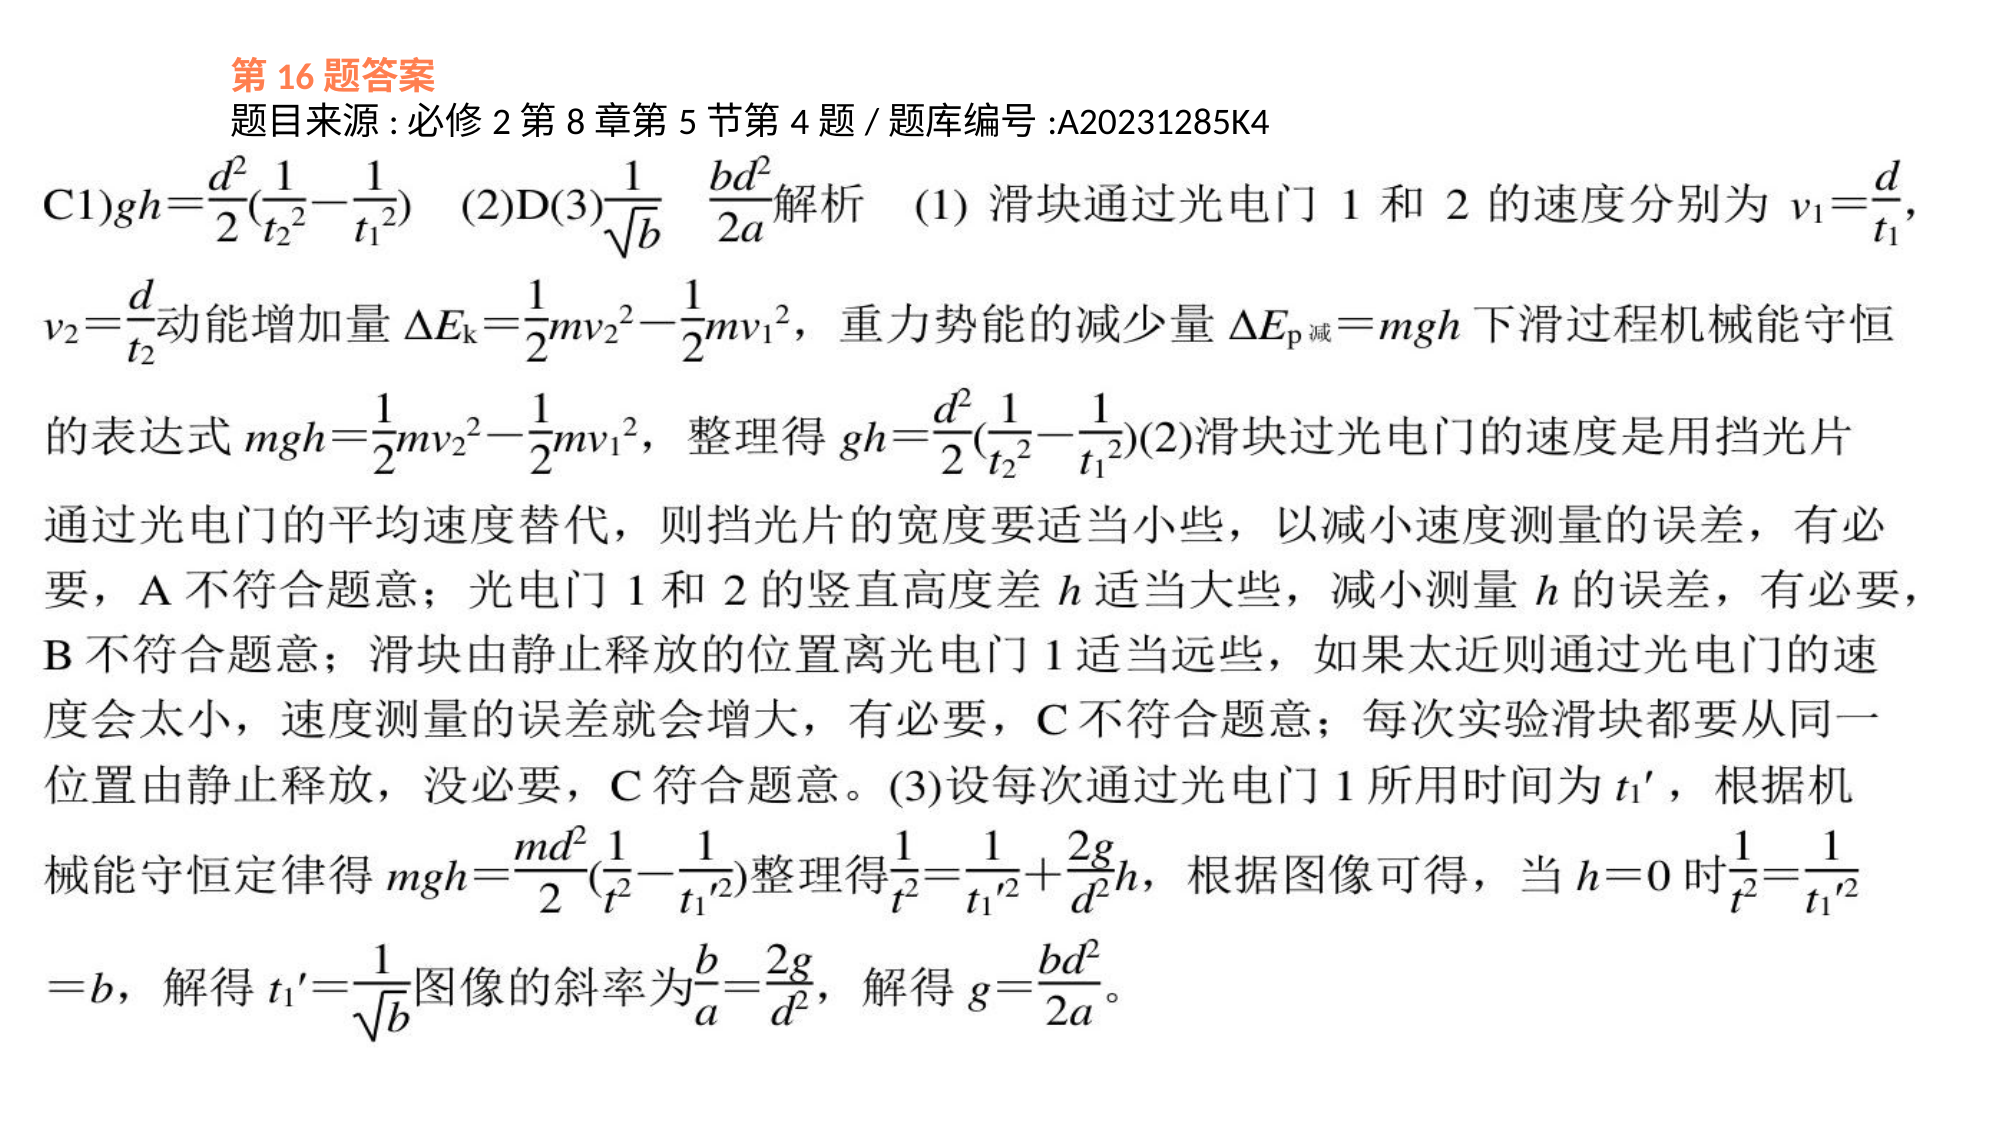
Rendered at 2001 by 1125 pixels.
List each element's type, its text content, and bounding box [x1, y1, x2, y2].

text_box 第16题答案 题目来源:必修2第8章第5节第4题/题库编号:A20231285K4 [215, 0, 1285, 148]
picture [0, 149, 1949, 1125]
